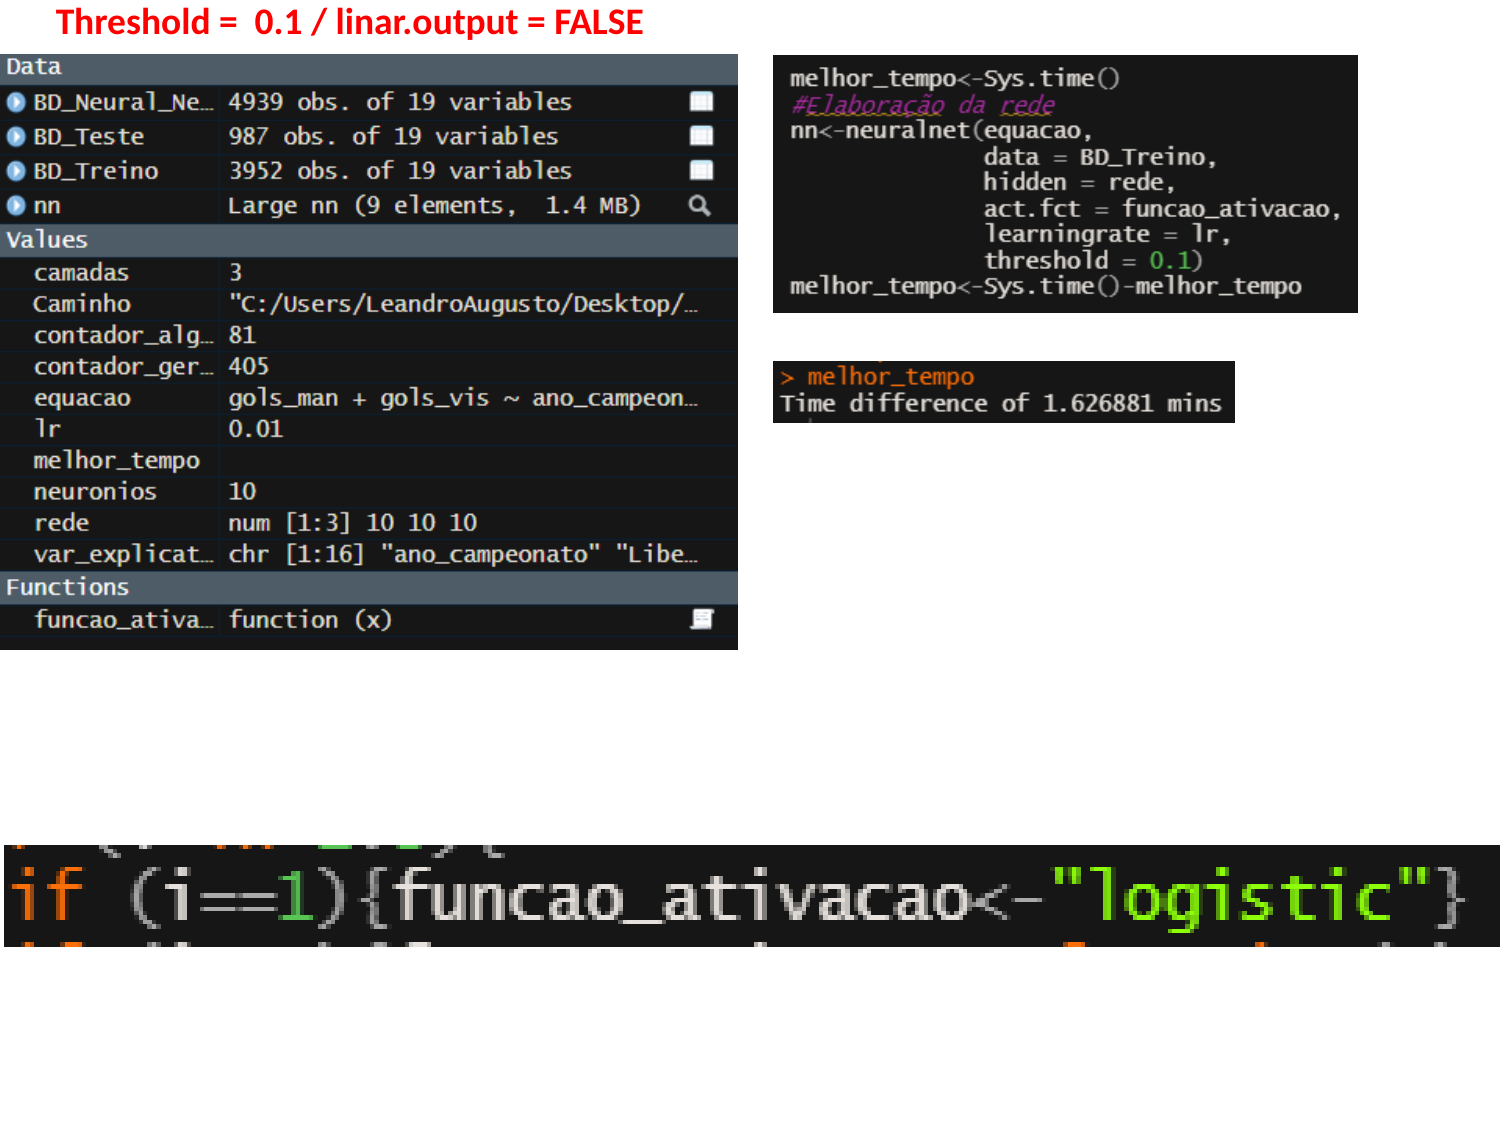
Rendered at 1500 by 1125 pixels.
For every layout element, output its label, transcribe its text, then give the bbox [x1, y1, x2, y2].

picture [0, 54, 738, 651]
picture [773, 361, 1235, 423]
picture [3, 845, 1500, 947]
text_box Threshold = 0.1 / linar.output = FALSE [41, 0, 660, 50]
picture [773, 55, 1359, 313]
